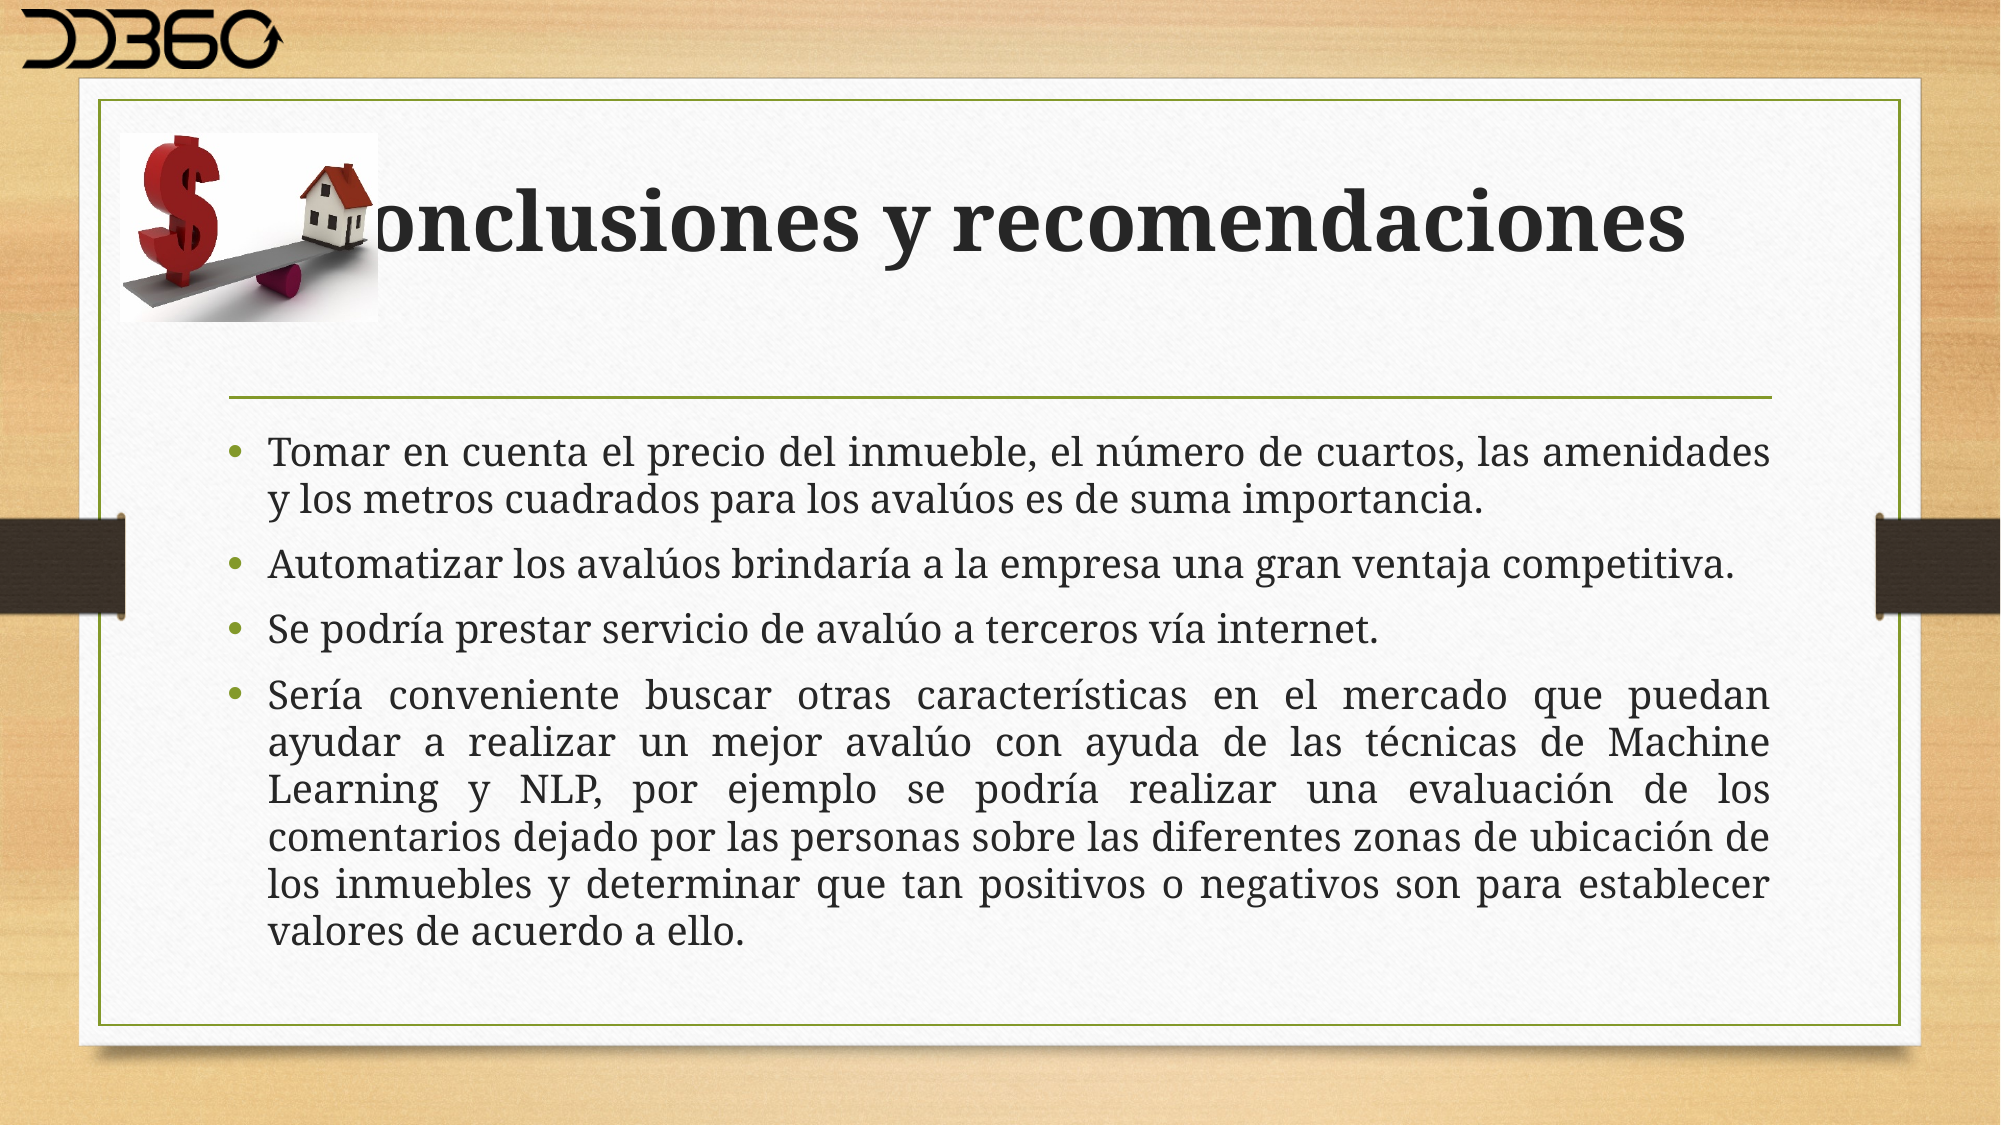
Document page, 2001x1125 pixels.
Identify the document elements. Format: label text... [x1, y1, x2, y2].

list Tomar en cuenta el precio del inmueble, el número de cuartos, las amenidades y los metros cuadrados para los avalúos es de suma importancia. Automatizar los avalúos brindaría a la empresa una gran ventaja competitiva. Se podría prestar servicio de avalúo a terceros vía internet. Sería conveniente buscar otras características en el mercado que puedan ayudar a realizar un mejor avalúo con ayuda de las técnicas de Machine Learning y NLP, por ejemplo se podría realizar una evaluación de los comentarios dejado por las personas sobre las diferentes zonas de ubicación de los inmuebles y determinar que tan positivos o negativos son para establecer valores de acuerdo a ello. [212, 419, 1788, 964]
title Conclusiones y recomendaciones [212, 161, 1788, 375]
picture [0, 0, 2001, 1125]
